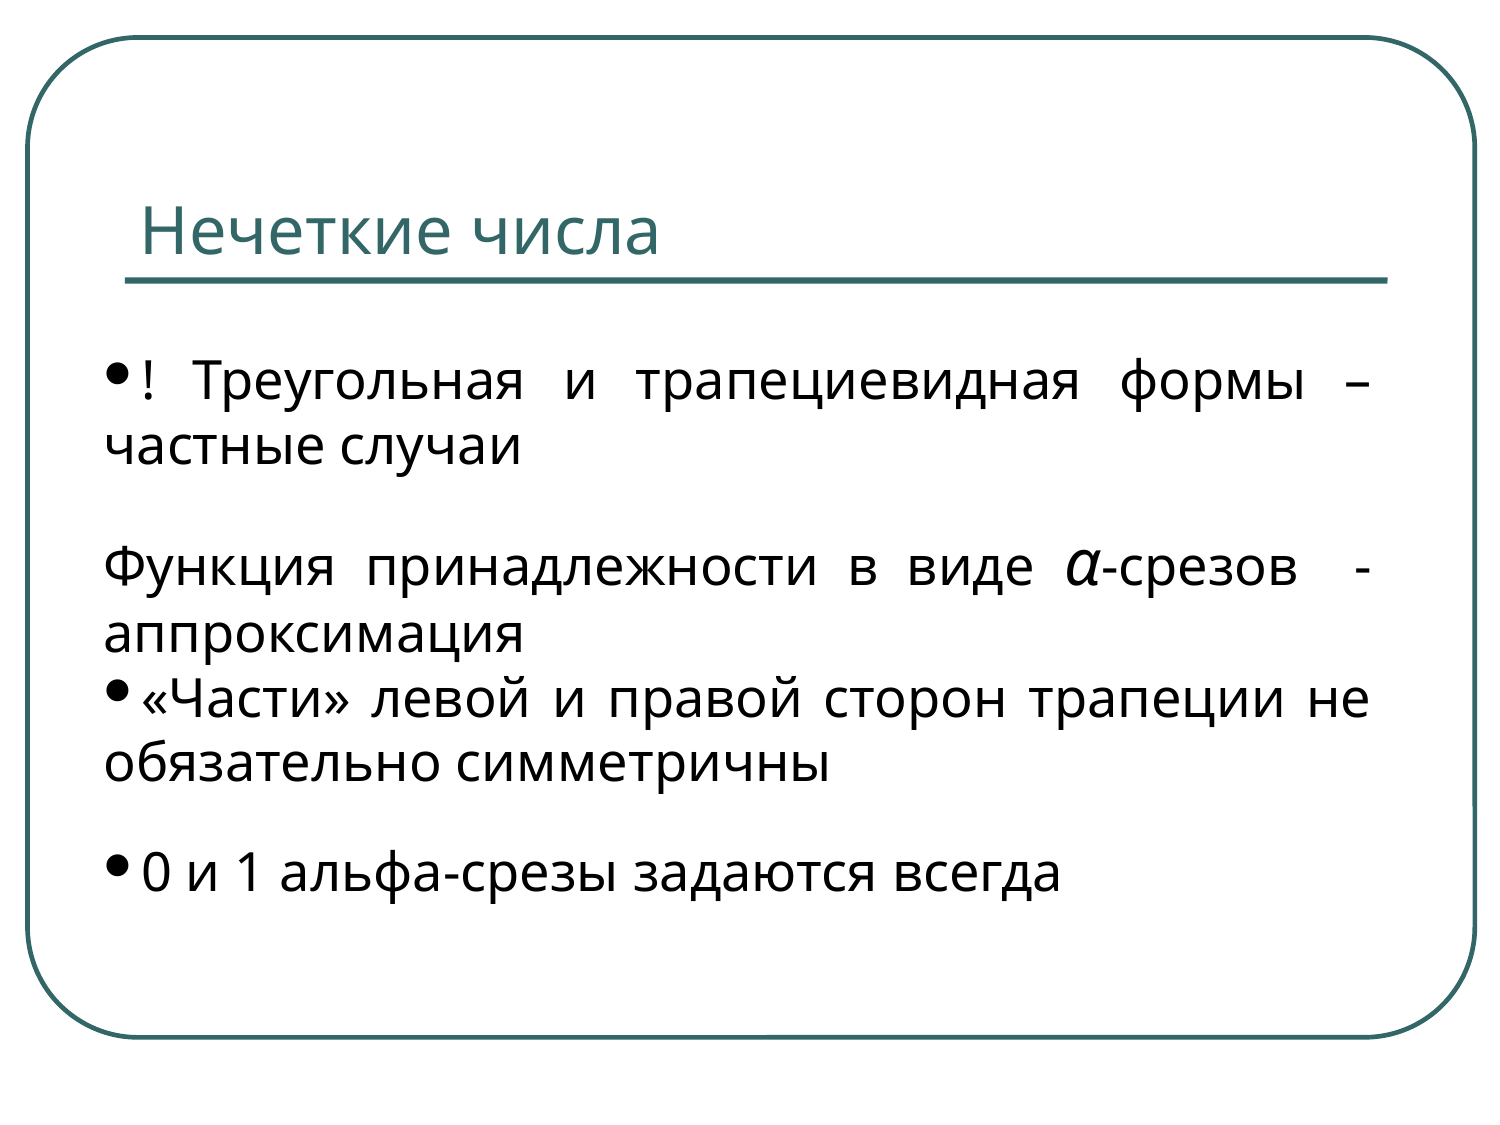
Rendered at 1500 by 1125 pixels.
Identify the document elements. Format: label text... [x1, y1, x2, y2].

text_box ! Треугольная и трапециевидная формы – частные случаи Функция принадлежности в виде α-срезов - аппроксимация «Части» левой и правой сторон трапеции не обязательно симметричны 0 и 1 альфа-срезы задаются всегда [88, 338, 1388, 1001]
text_box Нечеткие числа [125, 87, 1388, 275]
